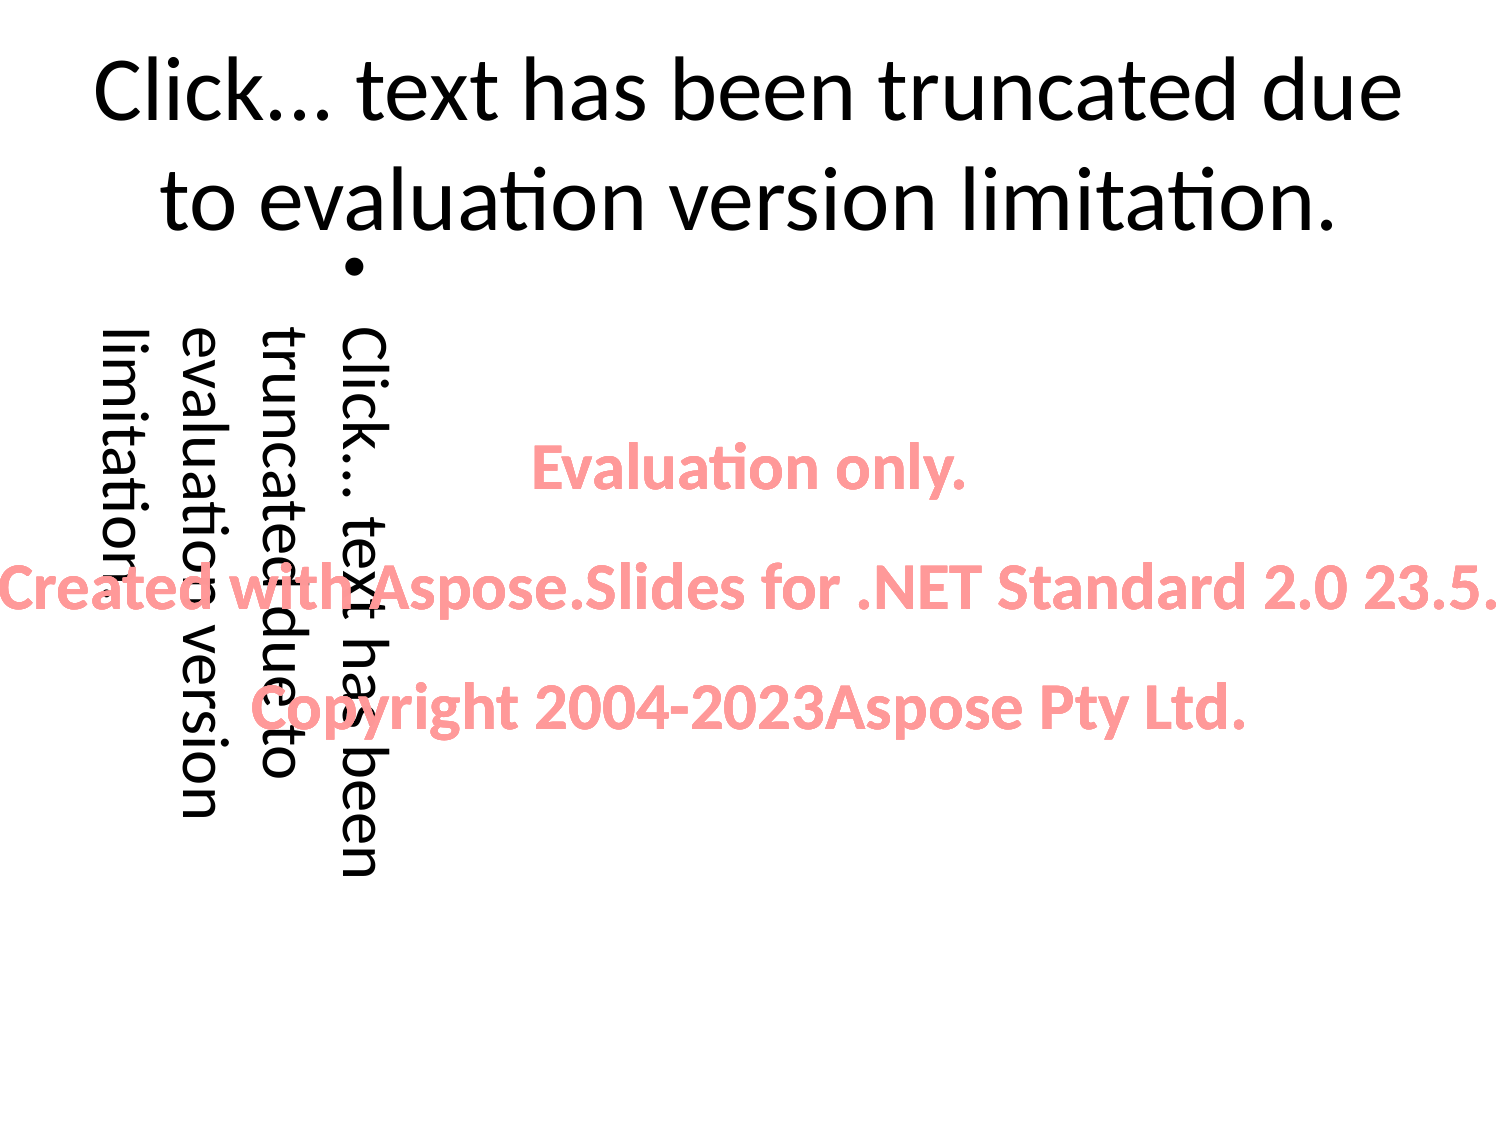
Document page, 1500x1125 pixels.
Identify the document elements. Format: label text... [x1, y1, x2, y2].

list Click... text has been truncated due to evaluation version limitation. [75, 262, 1425, 375]
text_box Evaluation only. Created with Aspose.Slides for .NET Standard 2.0 23.5. Copyright 2004-2023Aspose Pty Ltd. [0, 375, 1500, 750]
list Click... text has been truncated due to evaluation version limitation. [75, 750, 1425, 1005]
title Click... text has been truncated due to evaluation version limitation. [75, 45, 1425, 233]
